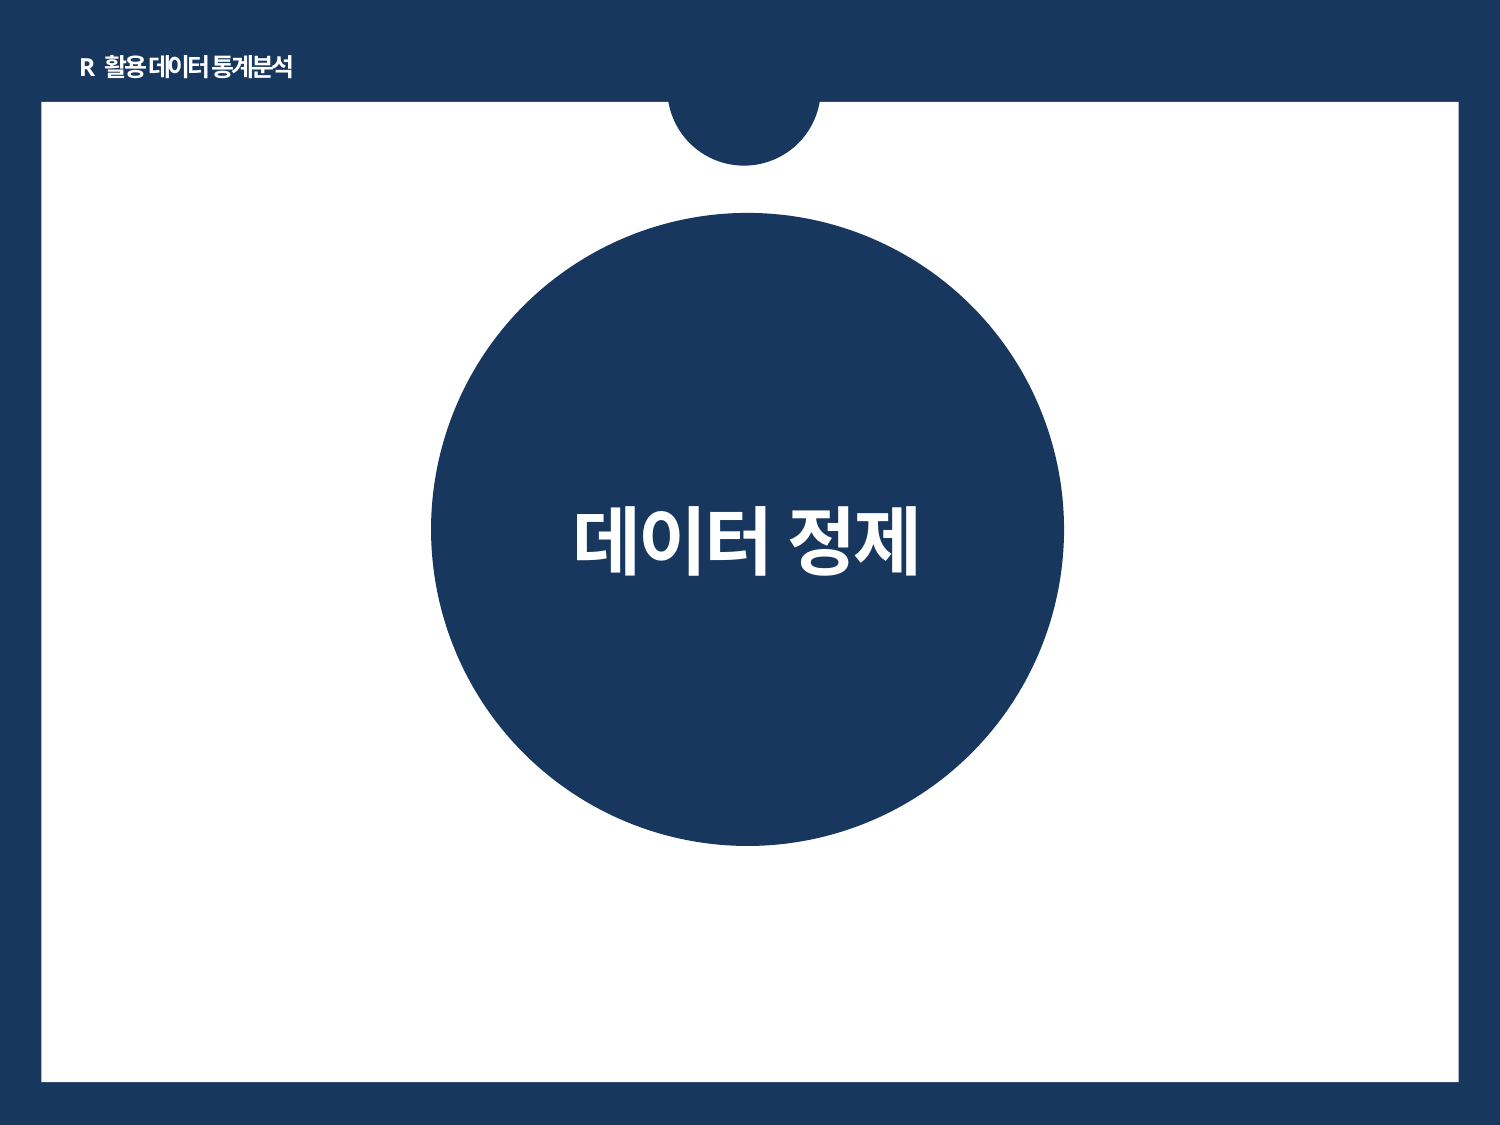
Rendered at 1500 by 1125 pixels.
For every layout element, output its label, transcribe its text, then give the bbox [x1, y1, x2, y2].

text_box [435, 593, 1060, 849]
text_box 데이터 정제 [431, 487, 1064, 593]
text_box R 활용 데이터 통계분석 [63, 44, 310, 90]
text_box [431, 210, 1064, 487]
